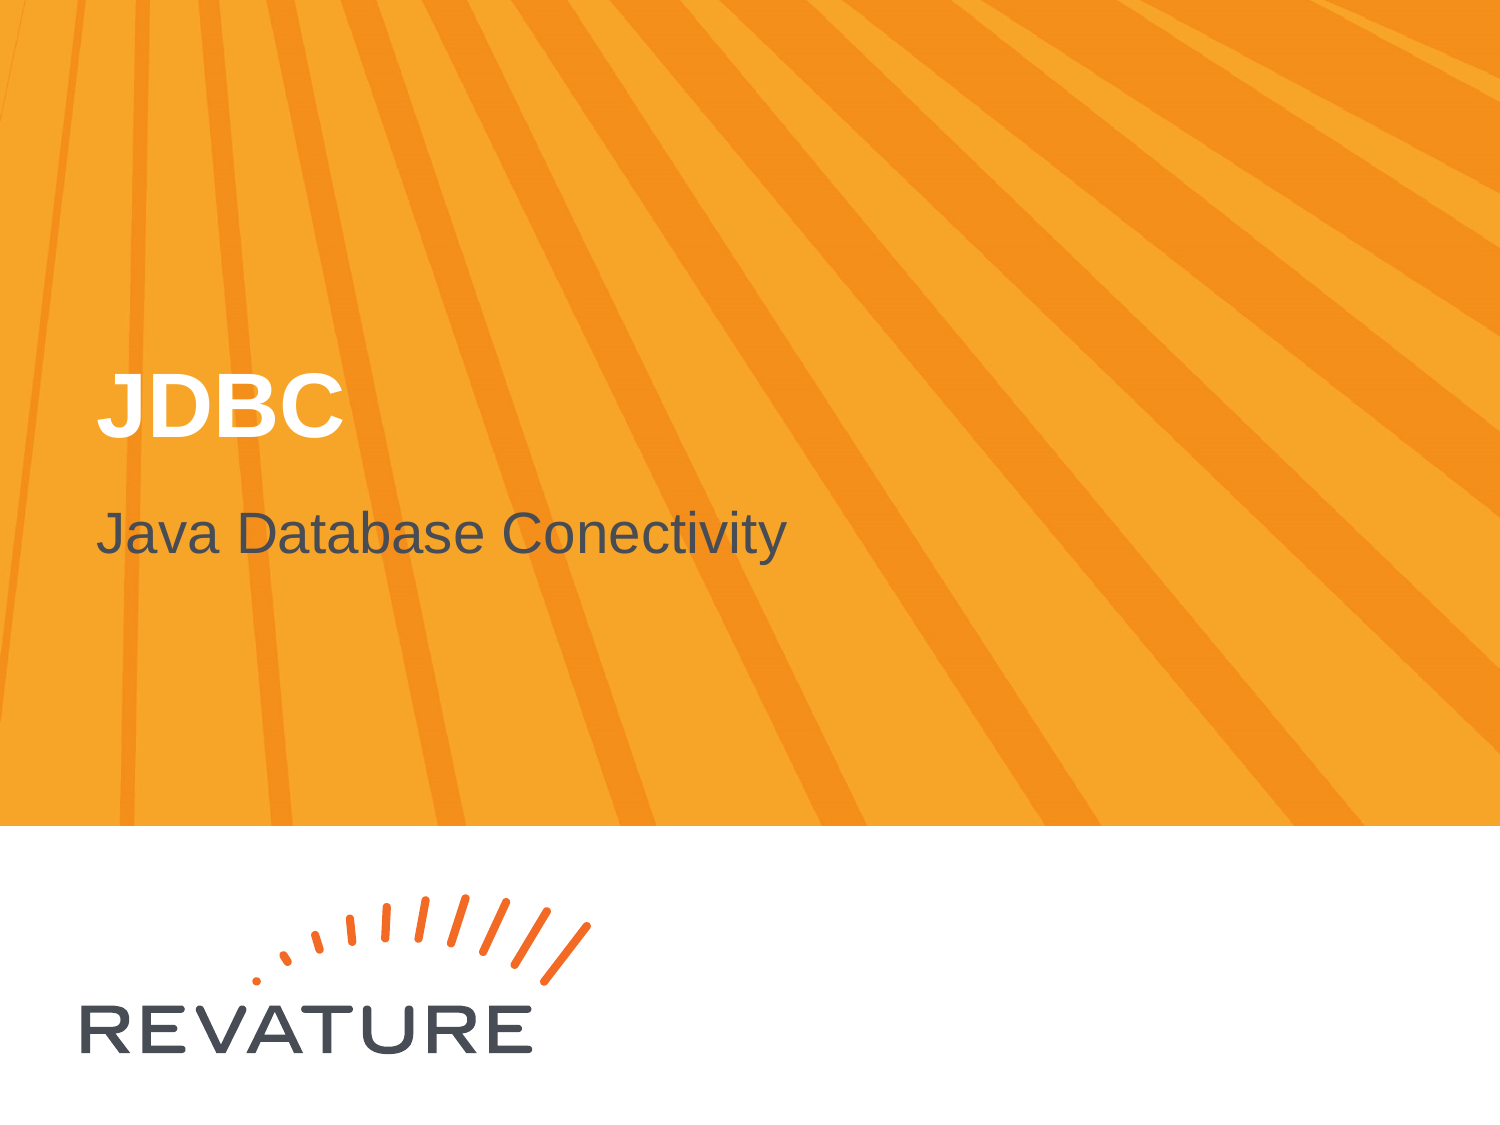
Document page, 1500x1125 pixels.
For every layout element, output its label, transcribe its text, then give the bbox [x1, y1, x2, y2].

picture [0, 0, 1500, 826]
title JDBC [81, 52, 1198, 470]
subtitle Java Database Conectivity [81, 479, 1200, 768]
